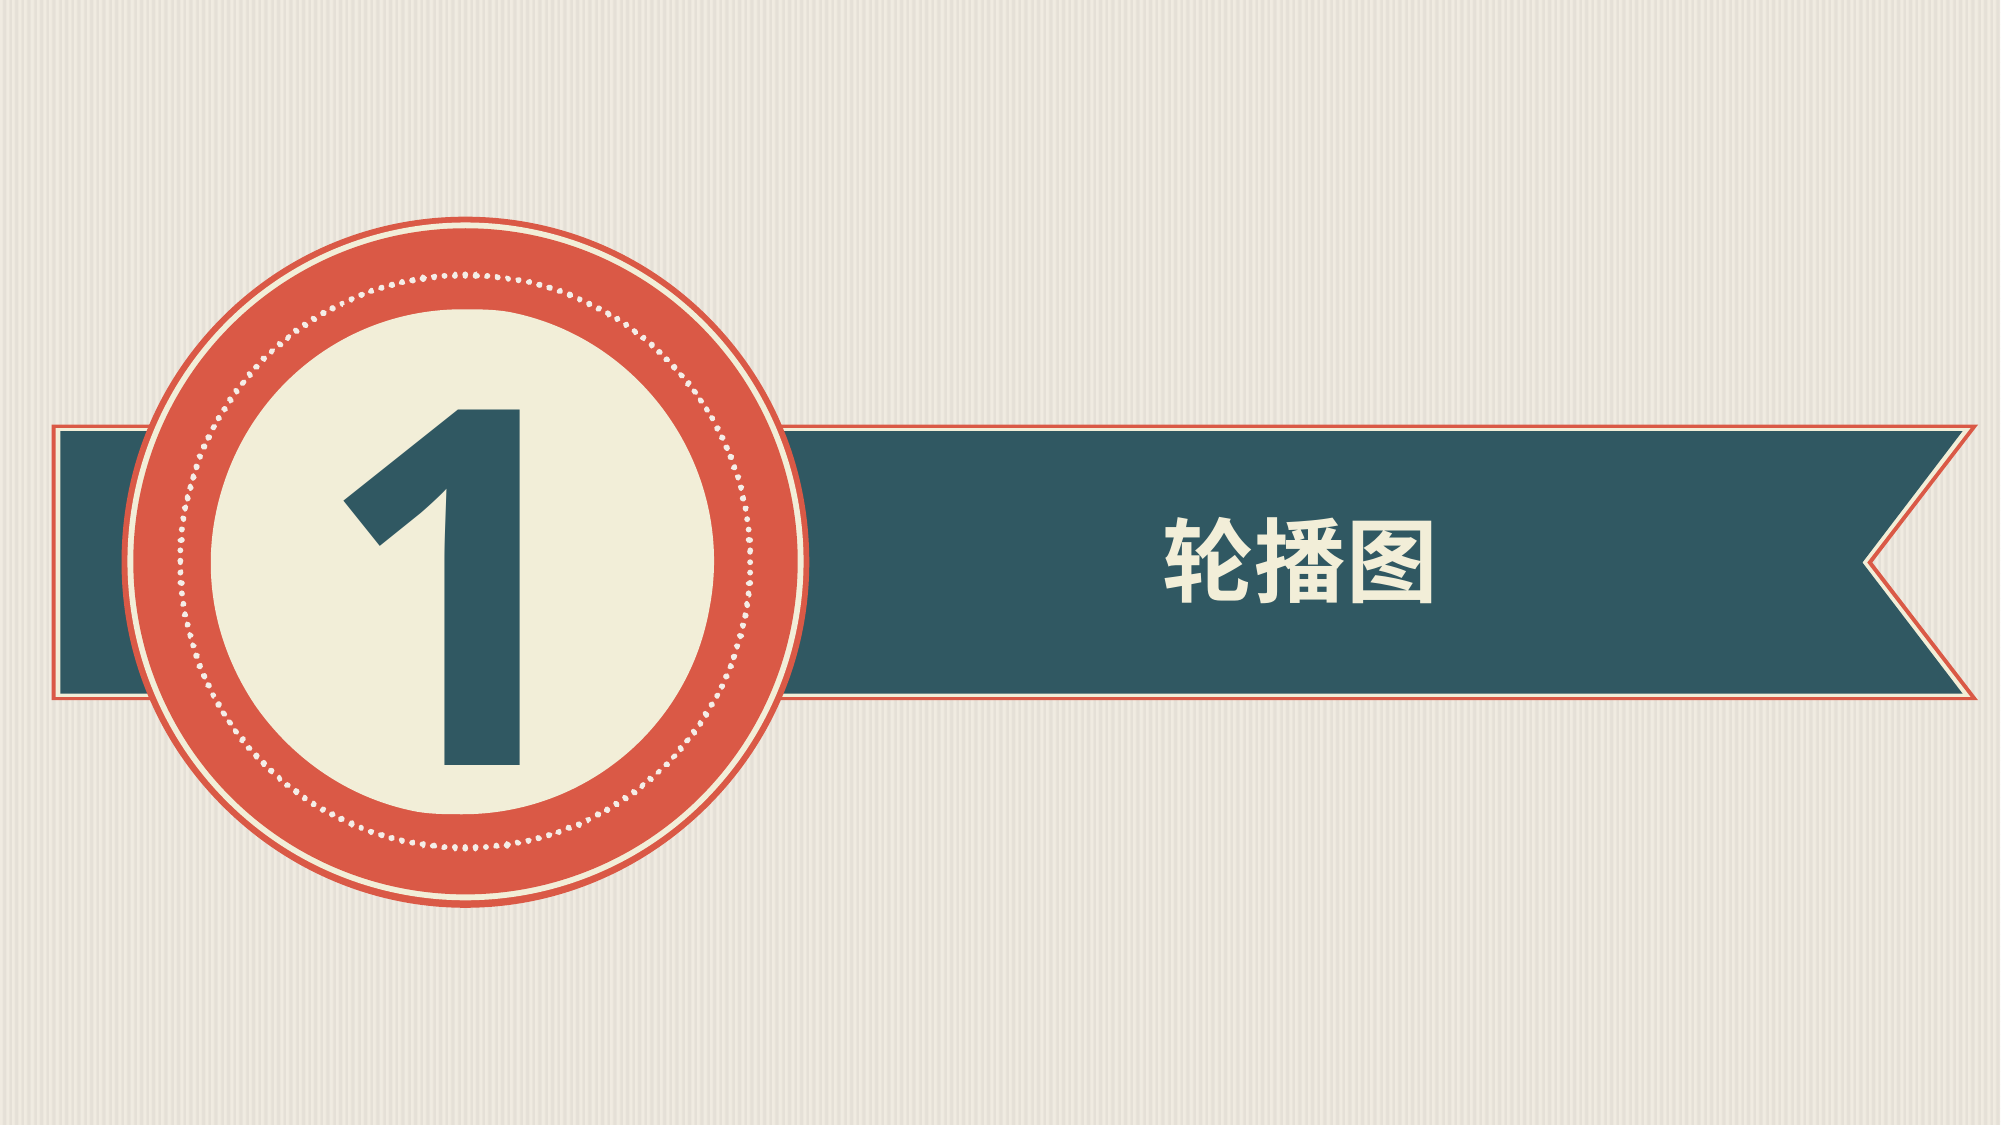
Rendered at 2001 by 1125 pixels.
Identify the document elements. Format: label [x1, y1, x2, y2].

text_box [121, 216, 810, 1054]
text_box [810, 424, 1979, 701]
text_box [51, 424, 121, 701]
picture [0, 0, 2001, 1125]
